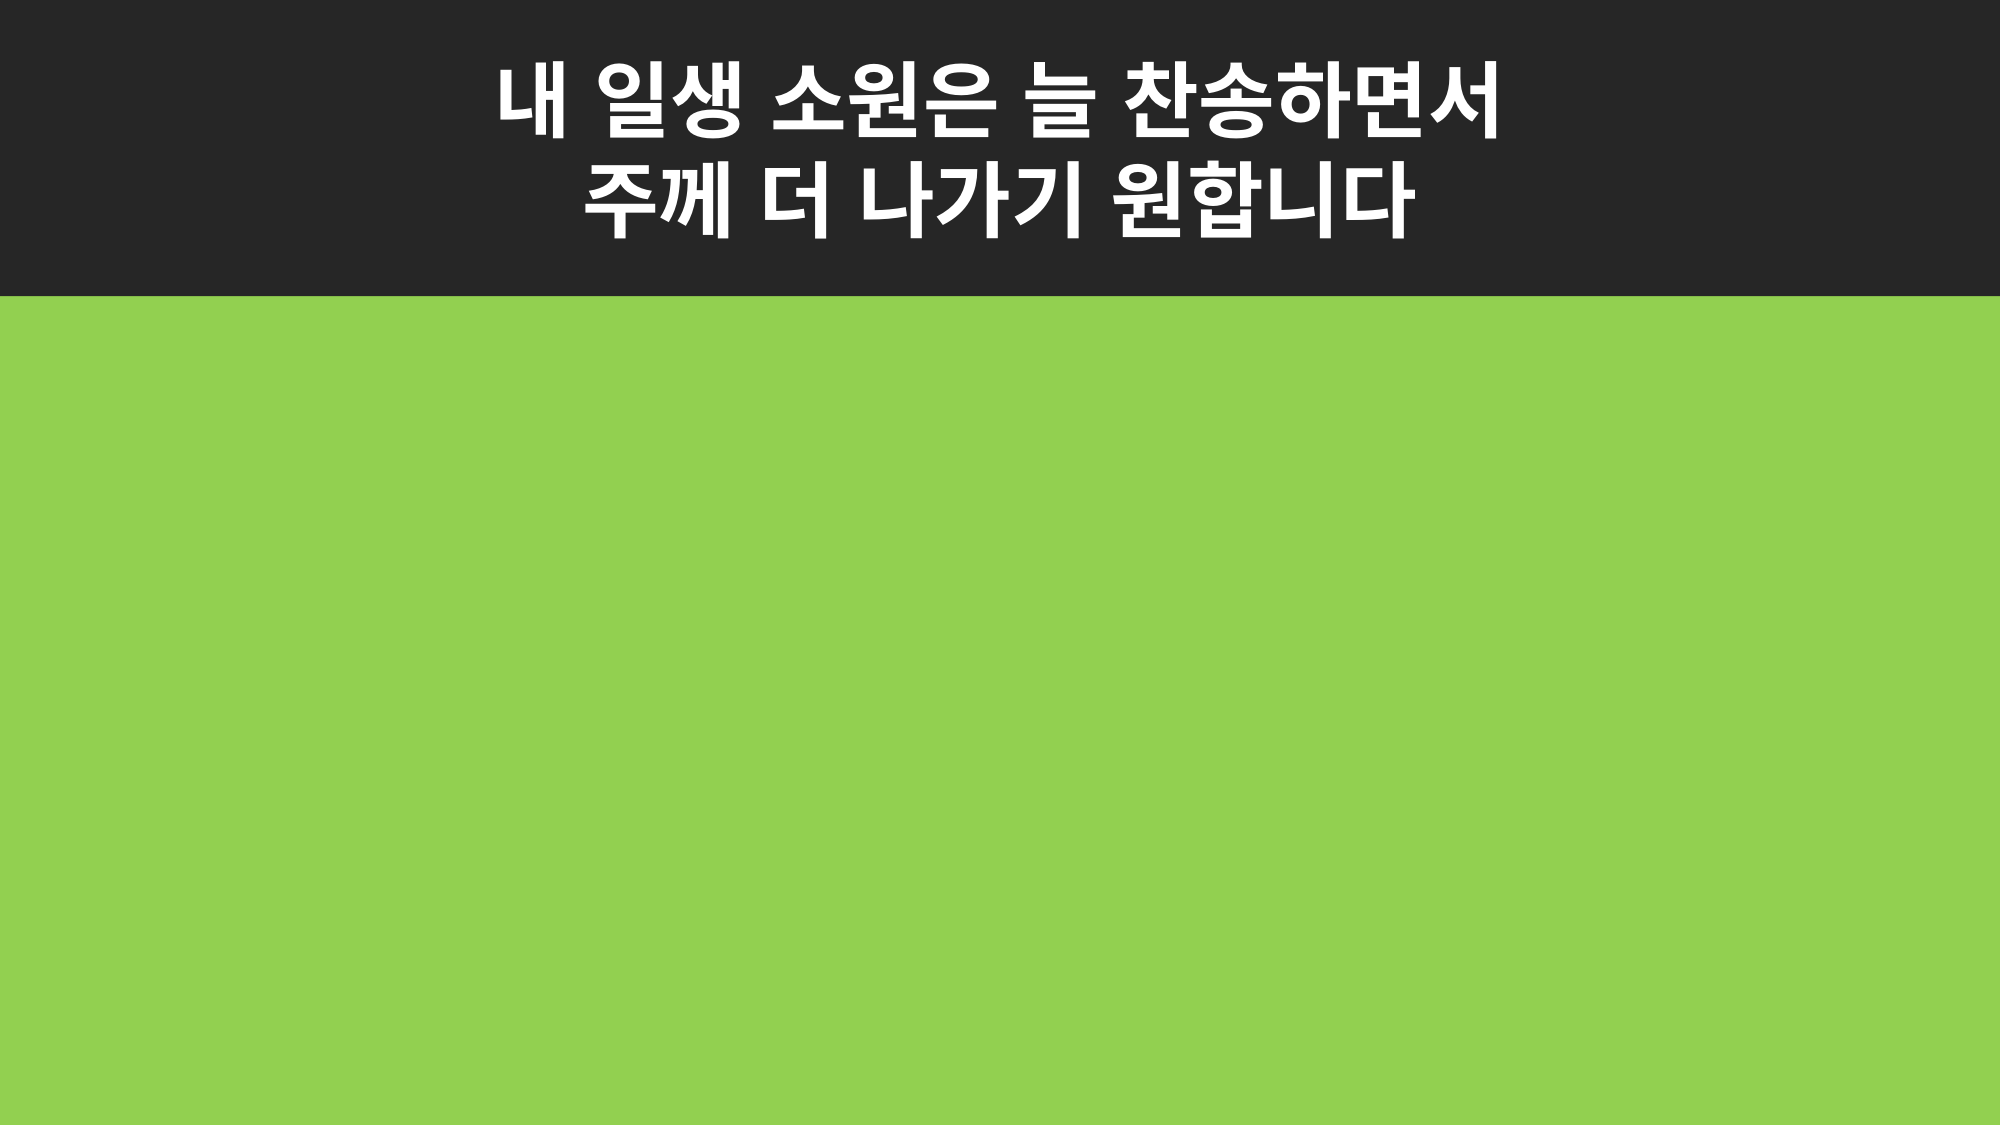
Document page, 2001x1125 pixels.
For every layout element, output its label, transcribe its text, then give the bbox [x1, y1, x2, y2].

text_box 내 일생 소원은 늘 찬송하면서 주께 더 나가기 원합니다 [90, 40, 1909, 256]
text_box [0, 0, 2000, 297]
